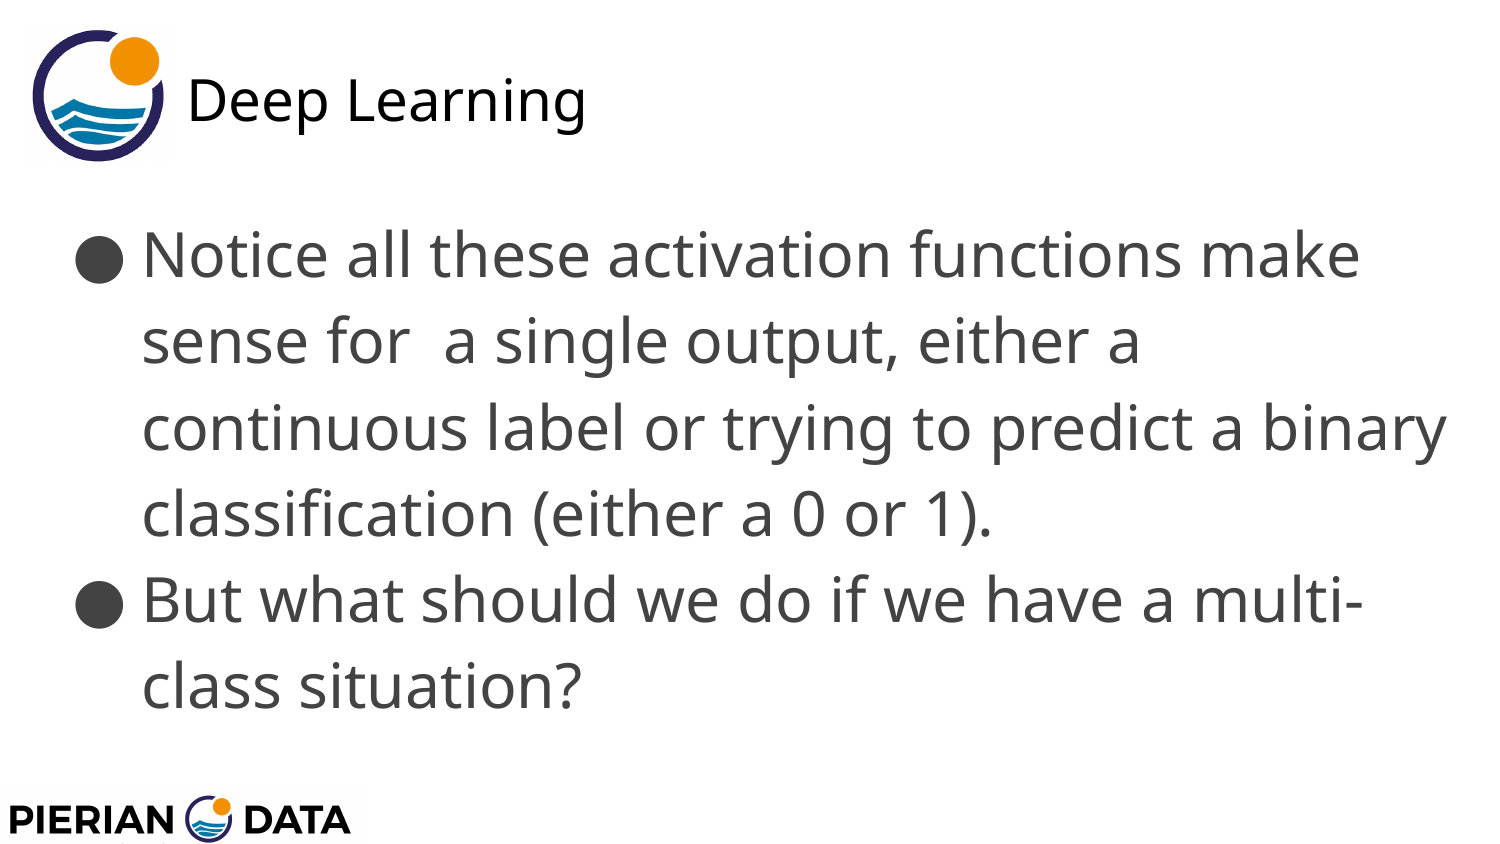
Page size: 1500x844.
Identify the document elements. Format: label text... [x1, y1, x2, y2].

picture [0, 787, 368, 844]
title Deep Learning [176, 48, 1449, 143]
picture [24, 24, 172, 167]
list Notice all these activation functions make sense for a single output, either a continuous label or trying to predict a binary classification (either a 0 or 1). But what should we do if we have a multi-class situation? [51, 189, 1500, 375]
